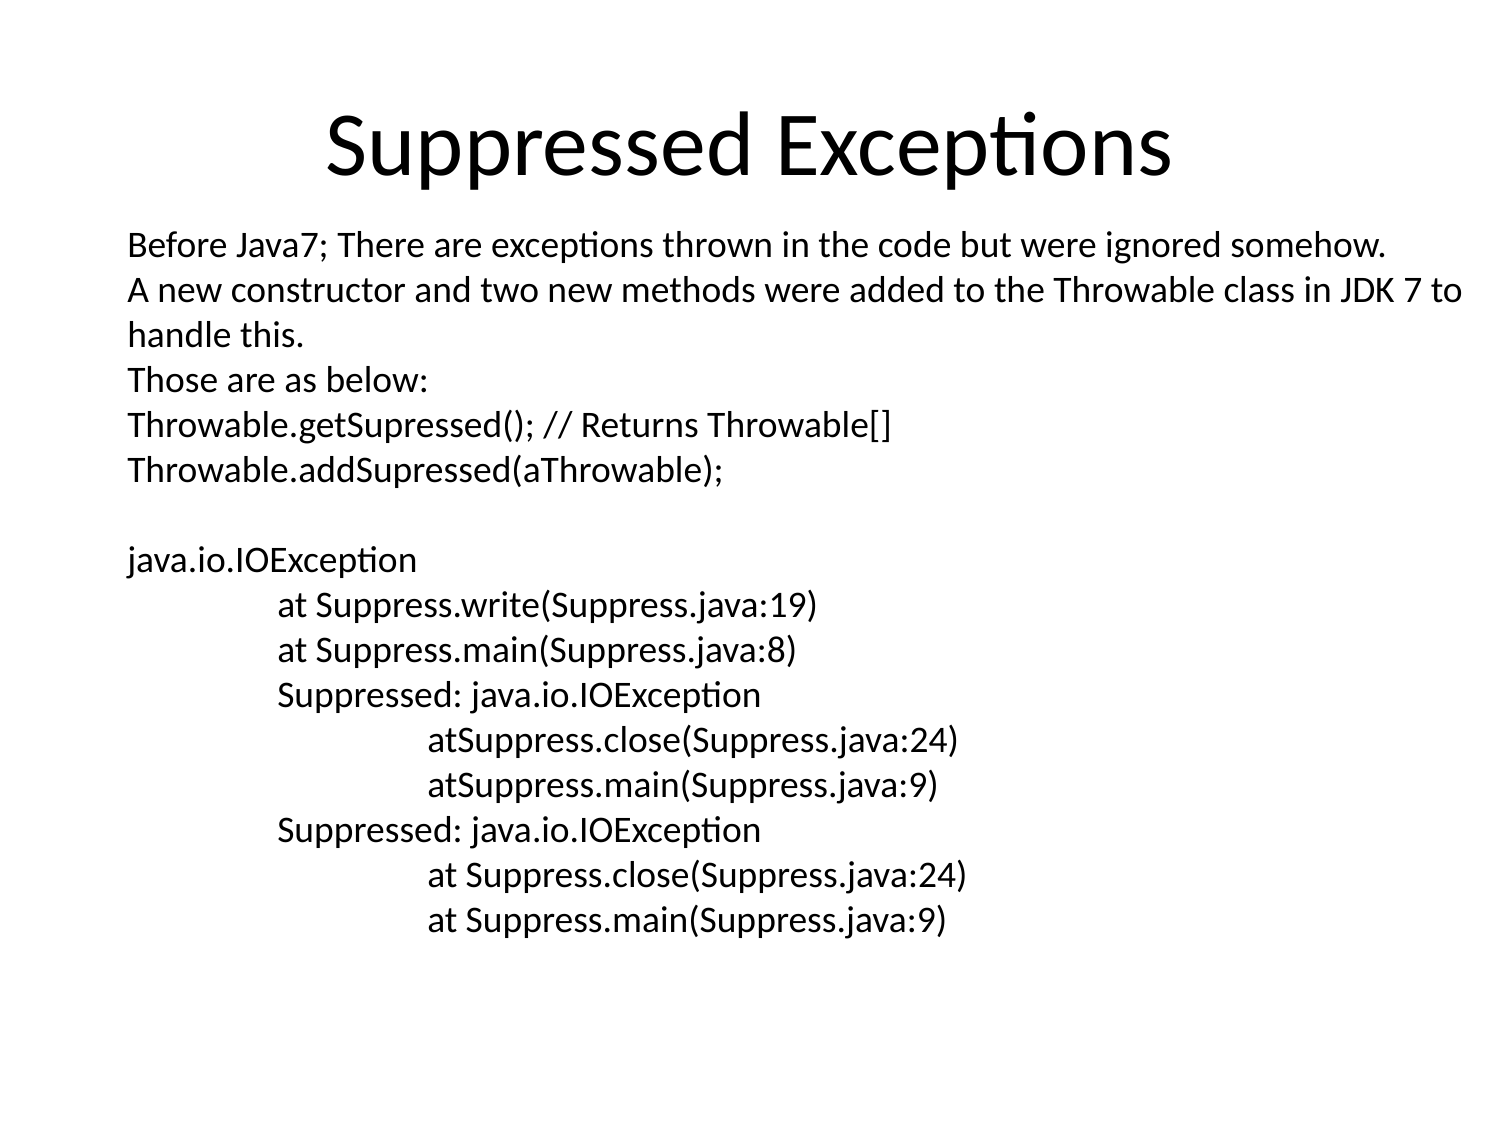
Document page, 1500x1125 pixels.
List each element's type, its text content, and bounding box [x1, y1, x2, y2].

text_box Before Java7; There are exceptions thrown in the code but were ignored somehow. A new constructor and two new methods were added to the Throwable class in JDK 7 to handle this. Those are as below: Throwable.getSupressed(); // Returns Throwable[] Throwable.addSupressed(aThrowable); java.io.IOException at Suppress.write(Suppress.java:19) at Suppress.main(Suppress.java:8) Suppressed: java.io.IOException atSuppress.close(Suppress.java:24) atSuppress.main(Suppress.java:9) Suppressed: java.io.IOException at Suppress.close(Suppress.java:24) at Suppress.main(Suppress.java:9) [112, 212, 1500, 993]
title Suppressed Exceptions [75, 45, 1425, 233]
